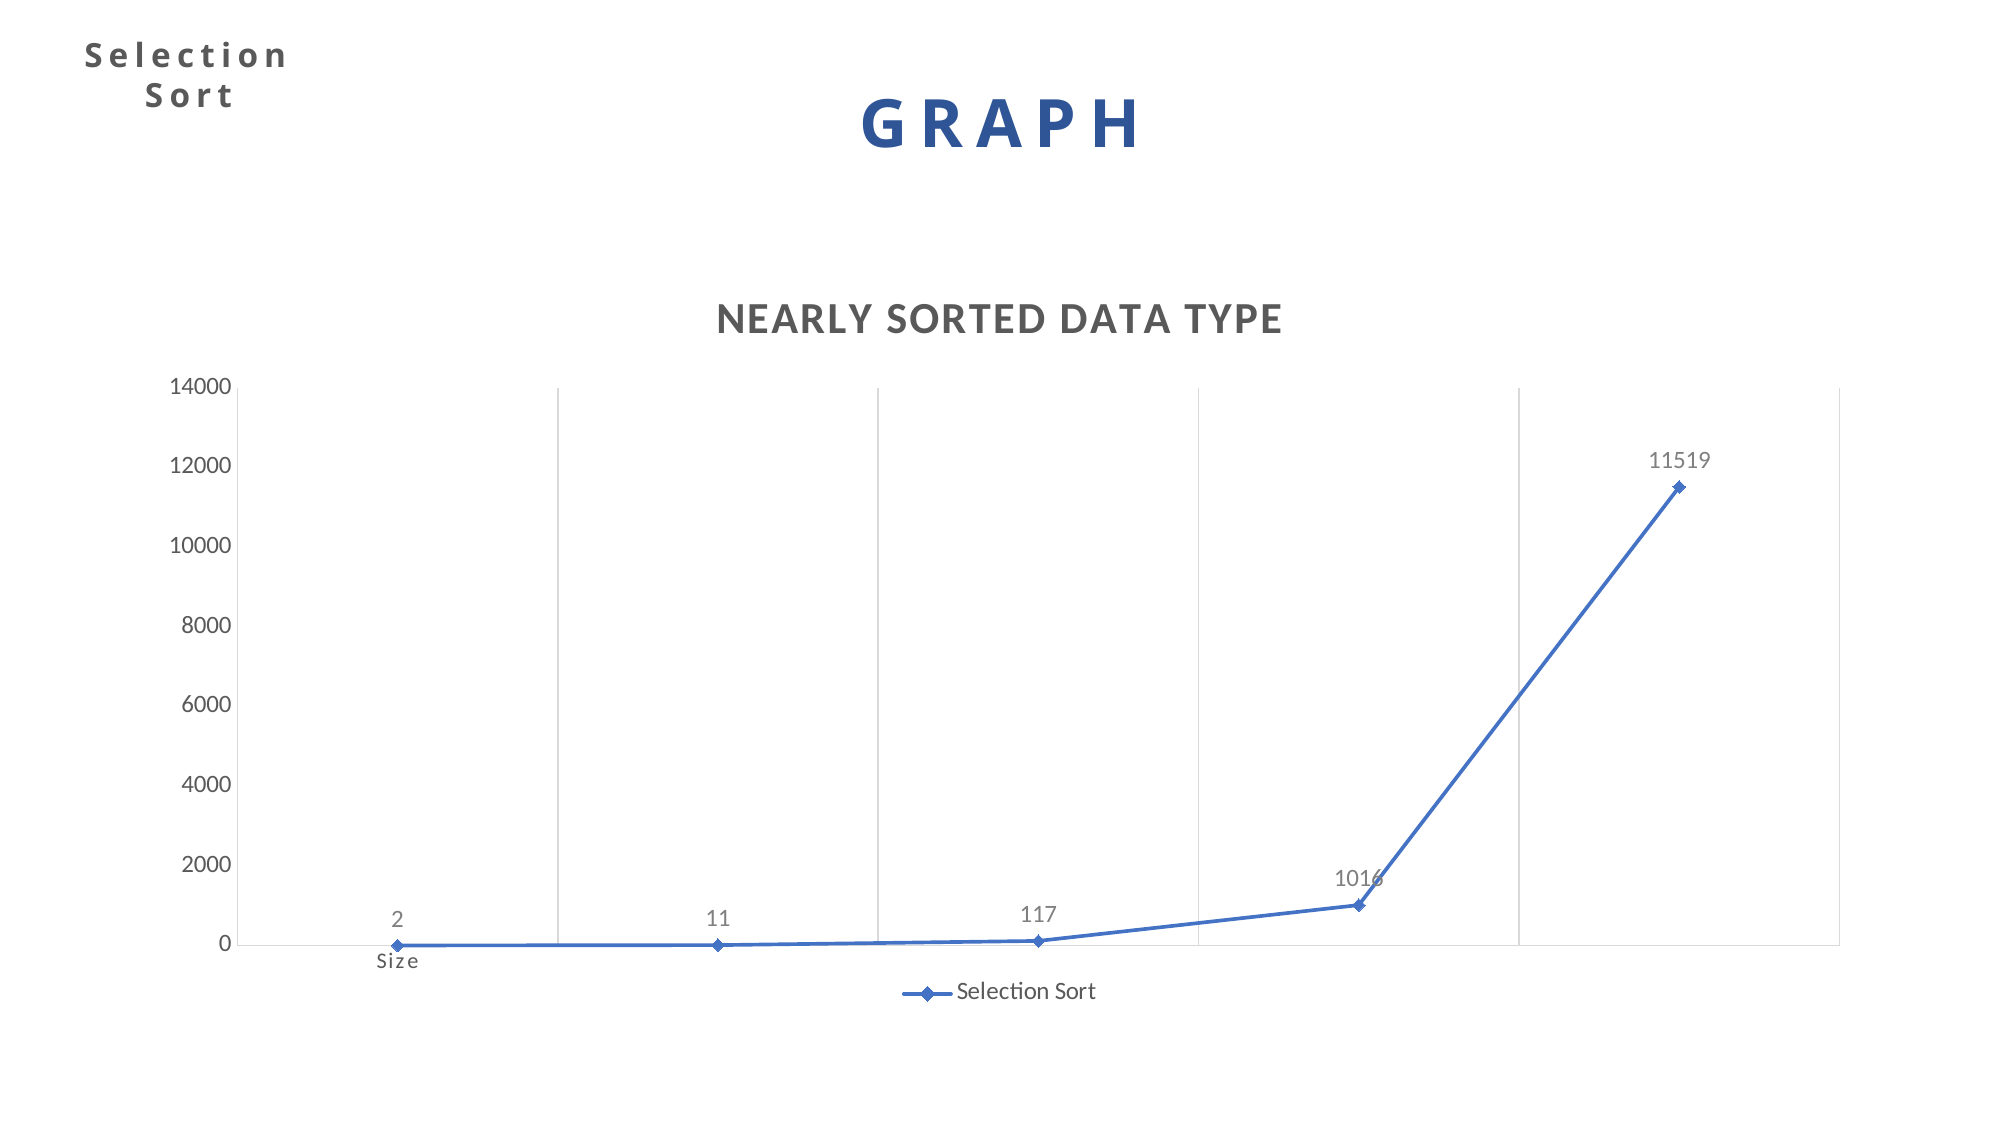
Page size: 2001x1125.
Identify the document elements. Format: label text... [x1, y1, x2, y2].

text_box GRAPH [800, 73, 1199, 169]
text_box Selection Sort [23, 26, 353, 122]
chart [137, 263, 1863, 1030]
